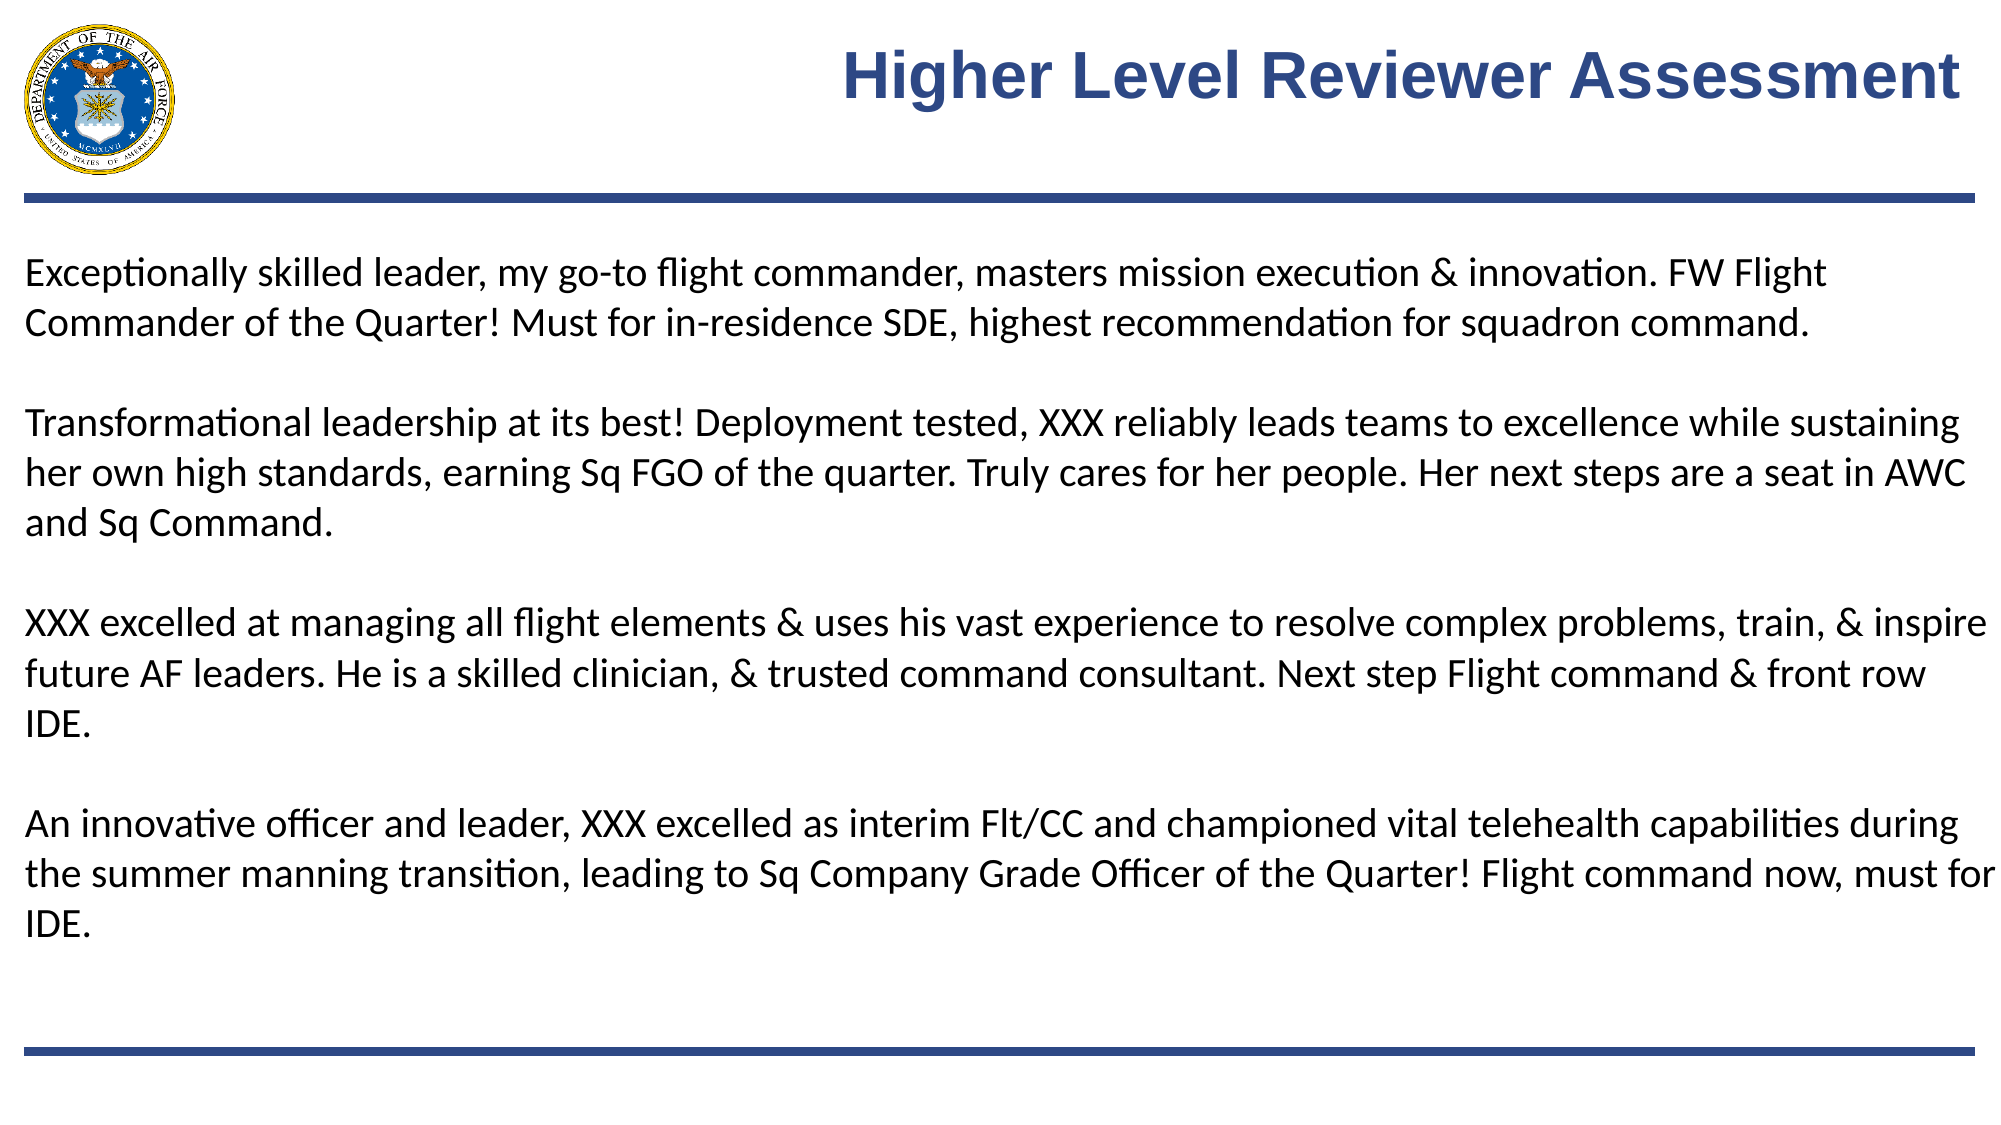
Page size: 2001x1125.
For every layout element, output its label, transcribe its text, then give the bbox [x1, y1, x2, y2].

title Higher Level Reviewer Assessment [425, 34, 1963, 225]
list Exceptionally skilled leader, my go-to flight commander, masters mission execution & innovation. FW Flight Commander of the Quarter! Must for in-residence SDE, highest recommendation for squadron command. Transformational leadership at its best! Deployment tested, XXX reliably leads teams to excellence while sustaining her own high standards, earning Sq FGO of the quarter. Truly cares for her people. Her next steps are a seat in AWC and Sq Command. XXX excelled at managing all flight elements & uses his vast experience to resolve complex problems, train, & inspire future AF leaders. He is a skilled clinician, & trusted command consultant. Next step Flight command & front row IDE. An innovative officer and leader, XXX excelled as interim Flt/CC and championed vital telehealth capabilities during the summer manning transition, leading to Sq Company Grade Officer of the Quarter! Flight command now, must for IDE. [24, 245, 2000, 952]
picture [7, 7, 191, 191]
